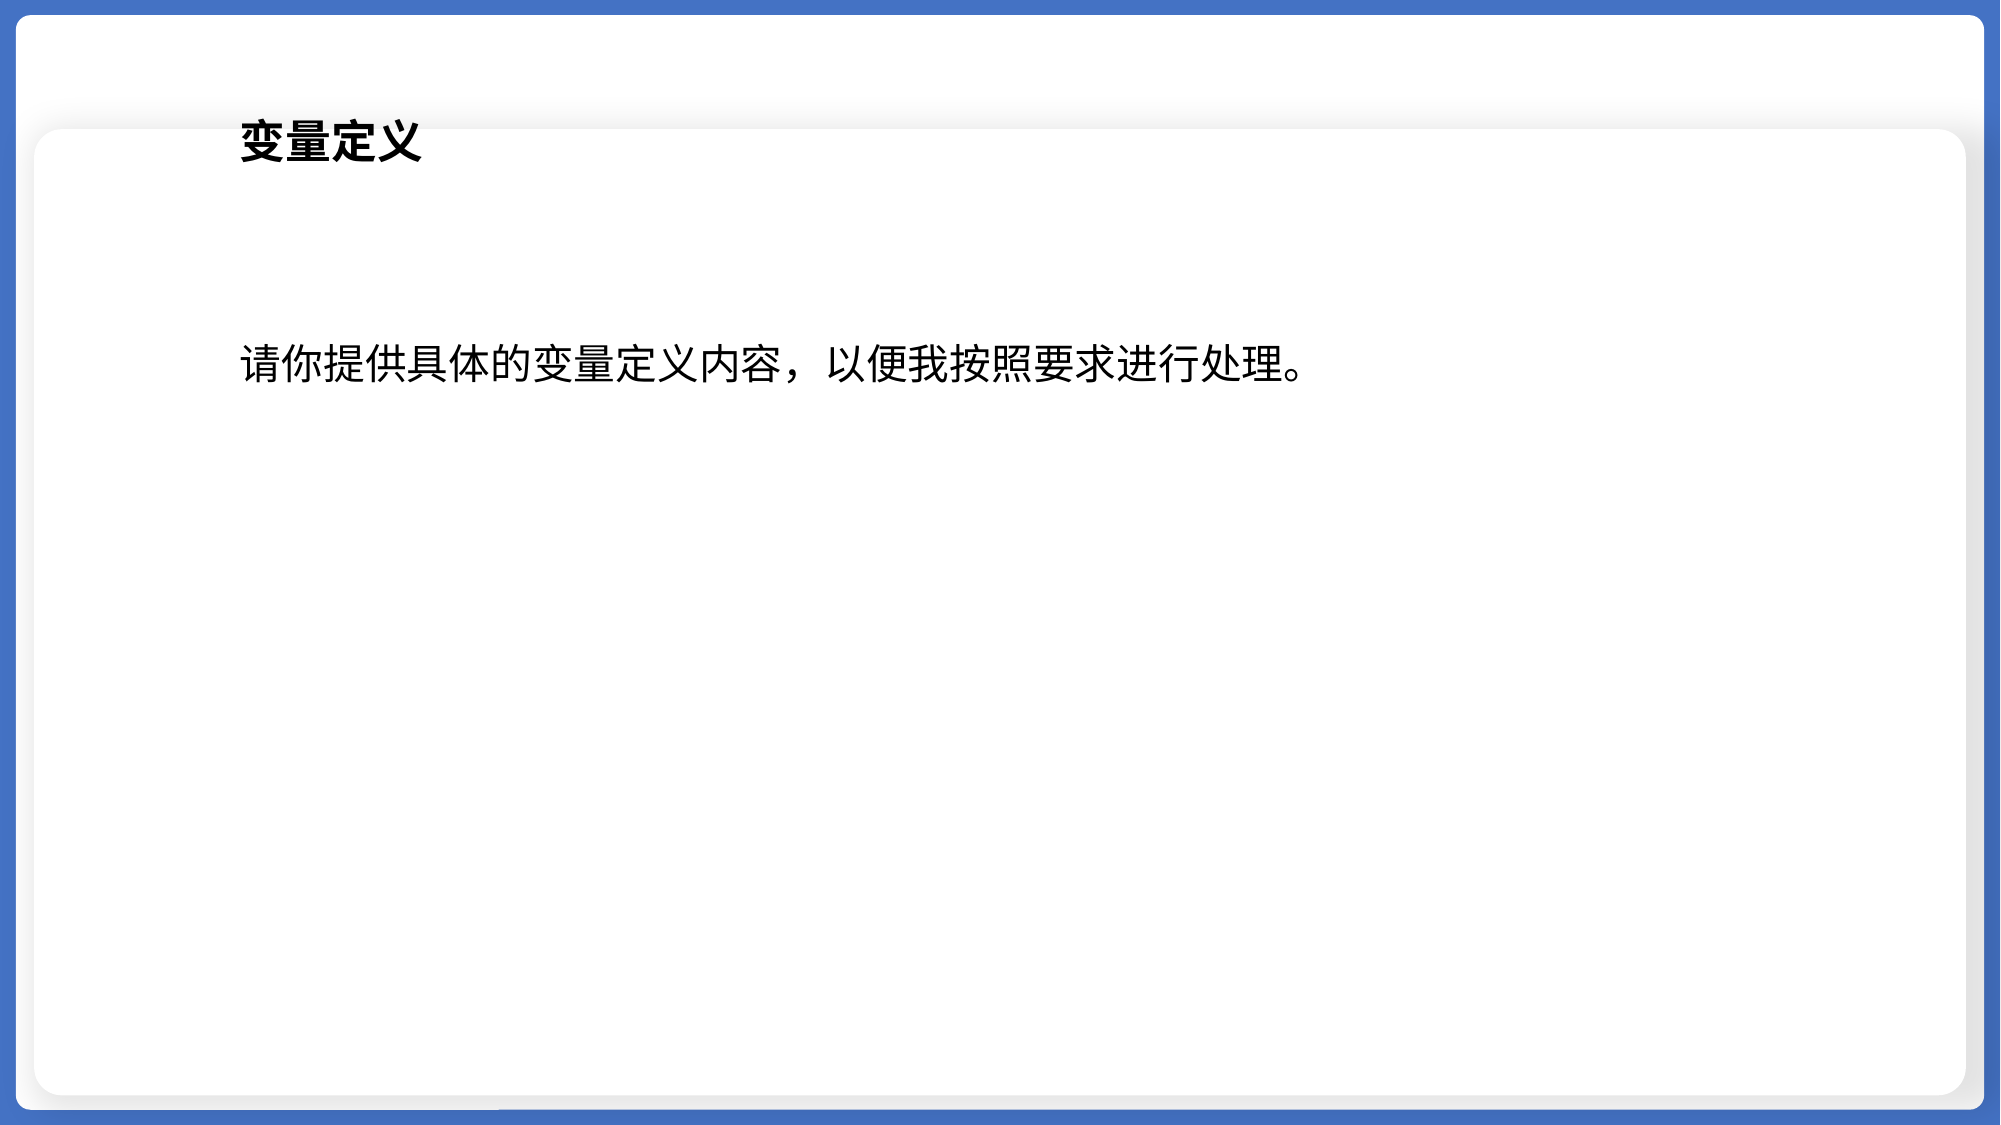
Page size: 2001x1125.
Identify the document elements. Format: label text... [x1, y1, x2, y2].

text_box 变量定义 [224, 104, 1725, 175]
text_box [114, 221, 1891, 965]
text_box 请你提供具体的变量定义内容，以便我按照要求进行处理。 [224, 329, 1725, 395]
